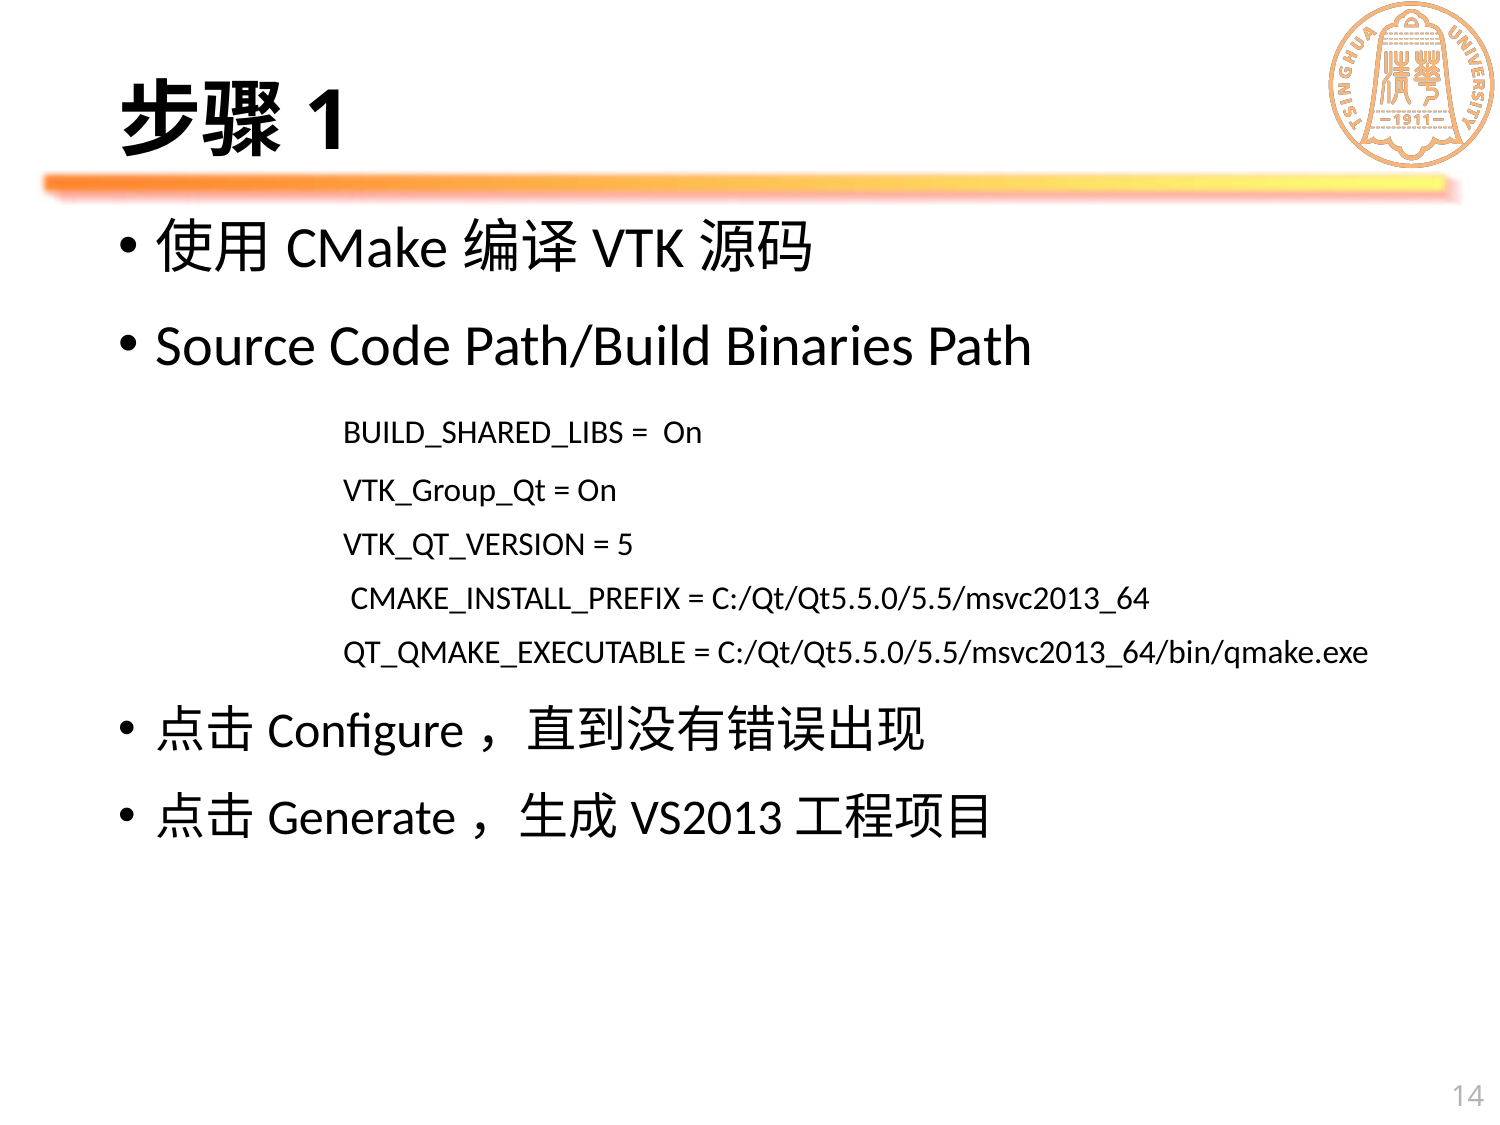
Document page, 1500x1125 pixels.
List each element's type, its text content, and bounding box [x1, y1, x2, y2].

list 使用CMake编译VTK源码 Source Code Path/Build Binaries Path BUILD_SHARED_LIBS = On VTK_Group_Qt = On VTK_QT_VERSION = 5 CMAKE_INSTALL_PREFIX = C:/Qt/Qt5.5.0/5.5/msvc2013_64 QT_QMAKE_EXECUTABLE = C:/Qt/Qt5.5.0/5.5/msvc2013_64/bin/qmake.exe 点击Configure，直到没有错误出现 点击Generate，生成VS2013工程项目 [103, 194, 1397, 1033]
picture [28, 0, 1496, 205]
title 步骤1 [103, 59, 1397, 187]
slide_number 14 [1187, 1070, 1500, 1125]
